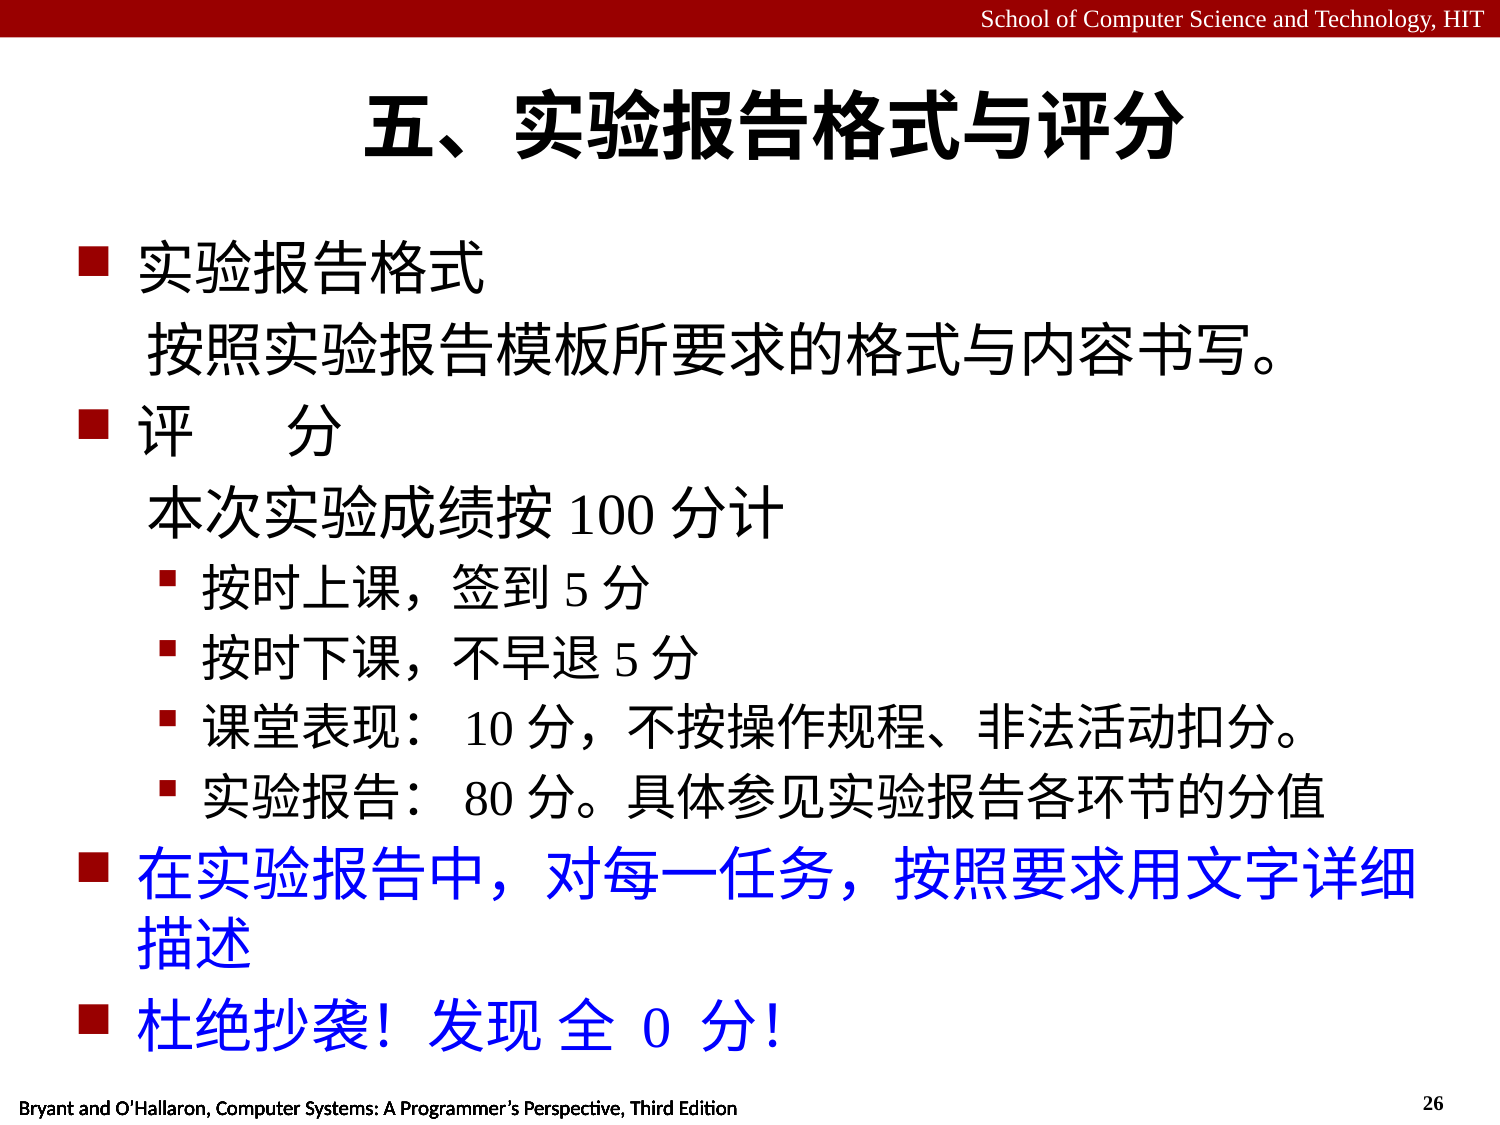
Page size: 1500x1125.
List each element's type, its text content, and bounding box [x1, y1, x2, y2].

list 实验报告格式 按照实验报告模板所要求的格式与内容书写。 评 分 本次实验成绩按100分计 按时上课，签到5分 按时下课，不早退5分 课堂表现：10分，不按操作规程、非法活动扣分。 实验报告：80分。具体参见实验报告各环节的分值 在实验报告中，对每一任务，按照要求用文字详细描述 杜绝抄袭！发现 全 0 分！ [64, 223, 1476, 1088]
title 五、实验报告格式与评分 [61, 60, 1488, 187]
